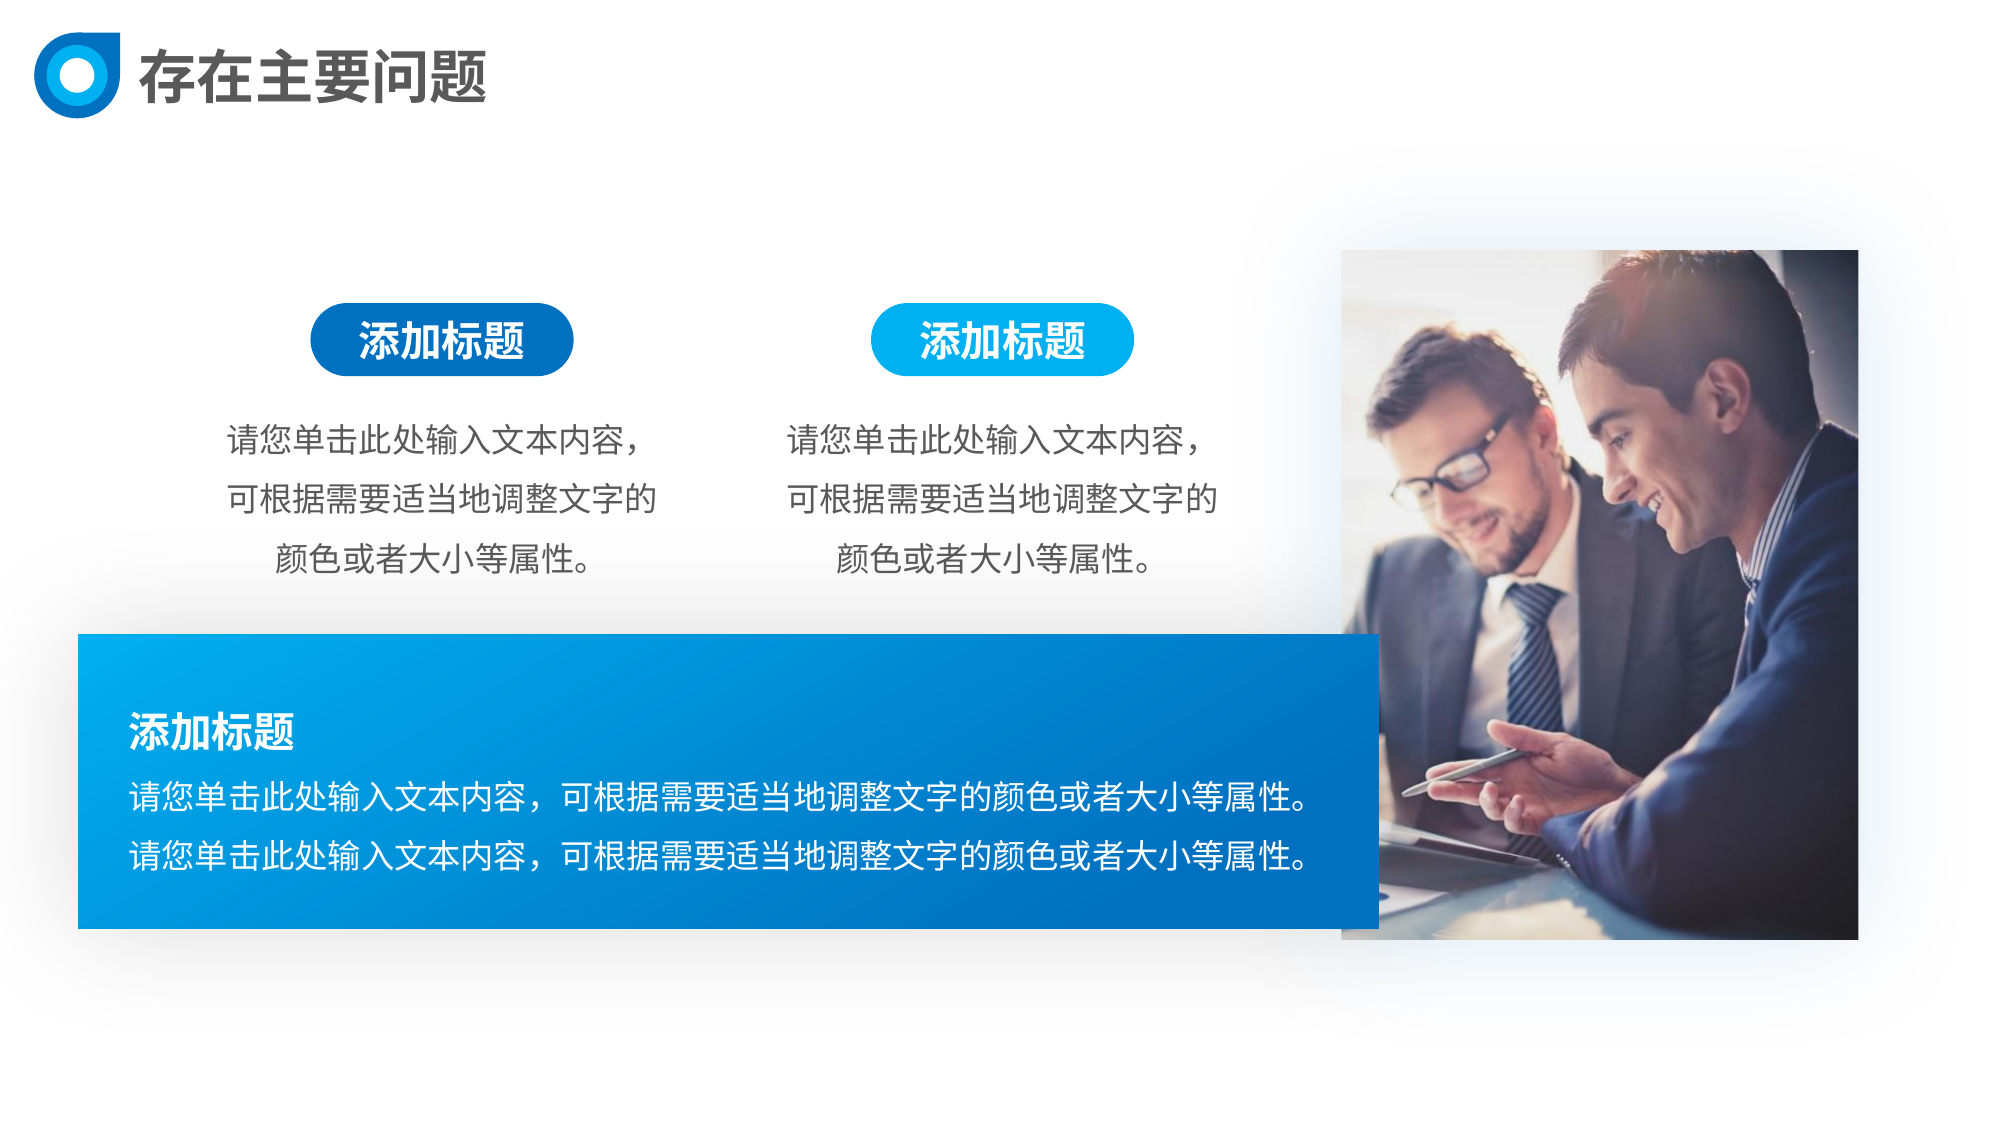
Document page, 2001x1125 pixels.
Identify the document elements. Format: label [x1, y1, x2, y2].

text_box [34, 32, 505, 119]
text_box [757, 303, 1248, 583]
text_box [78, 634, 1379, 929]
picture [1341, 250, 1859, 940]
text_box [199, 303, 685, 583]
